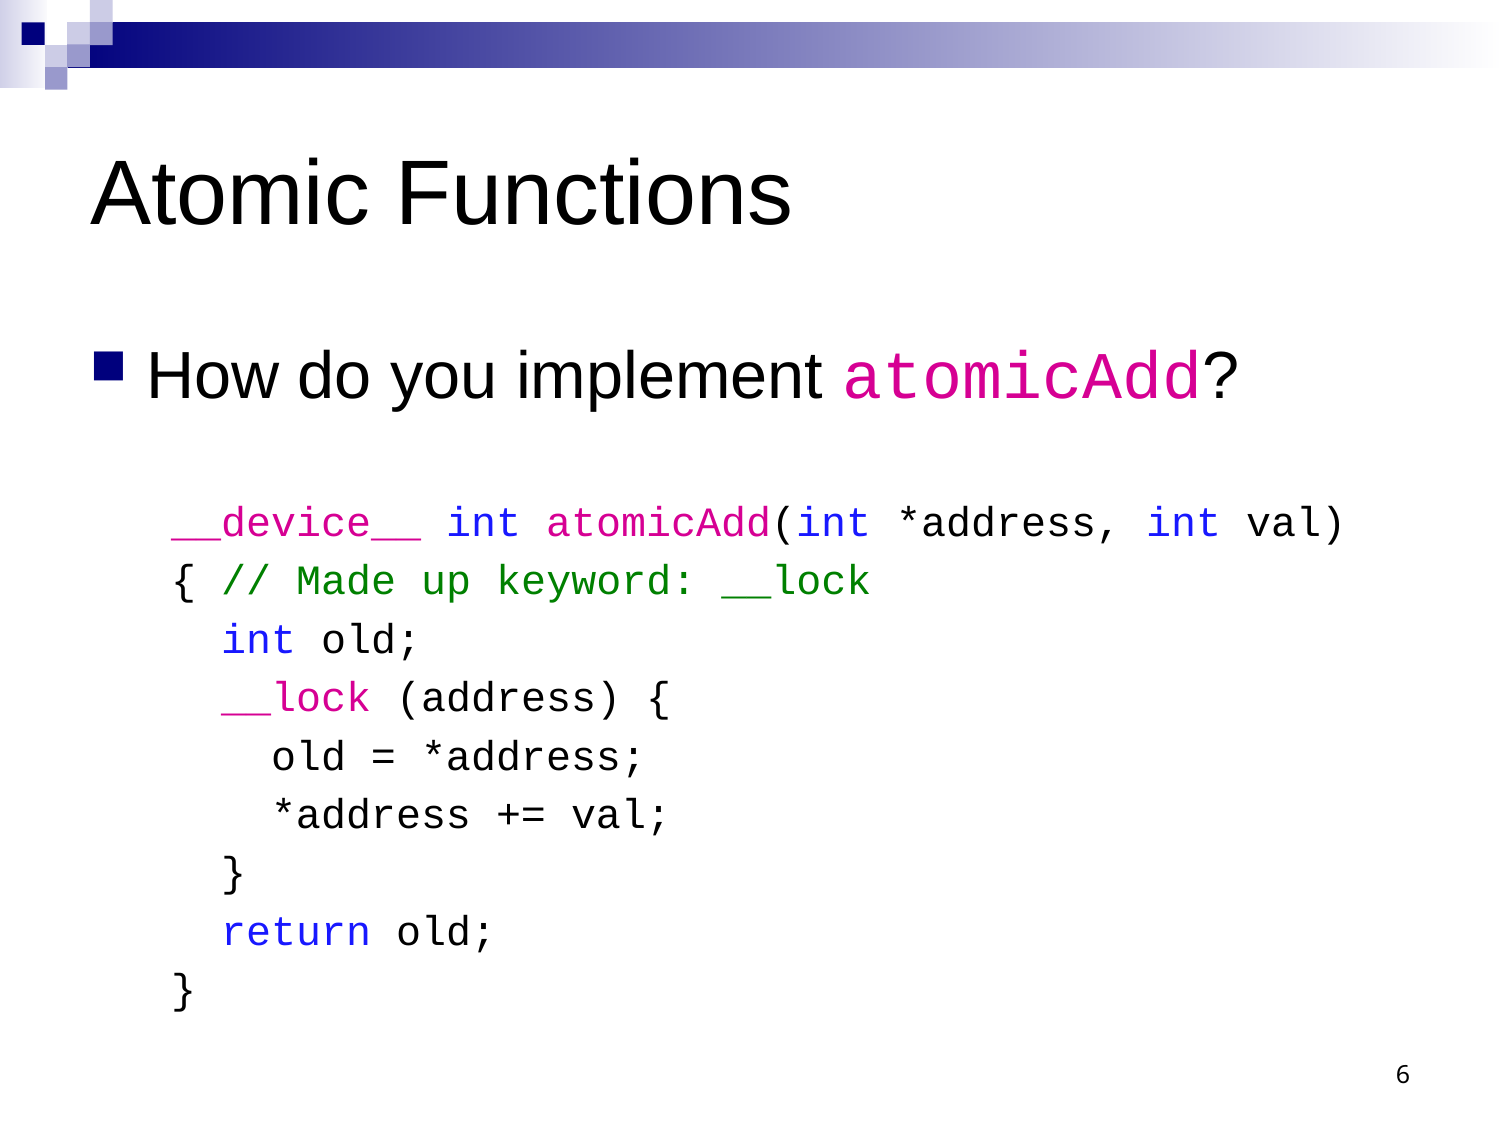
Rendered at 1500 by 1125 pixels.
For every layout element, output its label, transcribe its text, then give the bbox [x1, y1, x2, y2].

title Atomic Functions [75, 75, 1425, 300]
text_box __device__ int atomicAdd(int *address, int val) { // Made up keyword: __lock int old; __lock (address) { old = *address; *address += val; } return old; } [137, 487, 1438, 675]
text_box How do you implement atomicAdd? [74, 324, 1425, 438]
slide_number 6 [1074, 1024, 1426, 1101]
